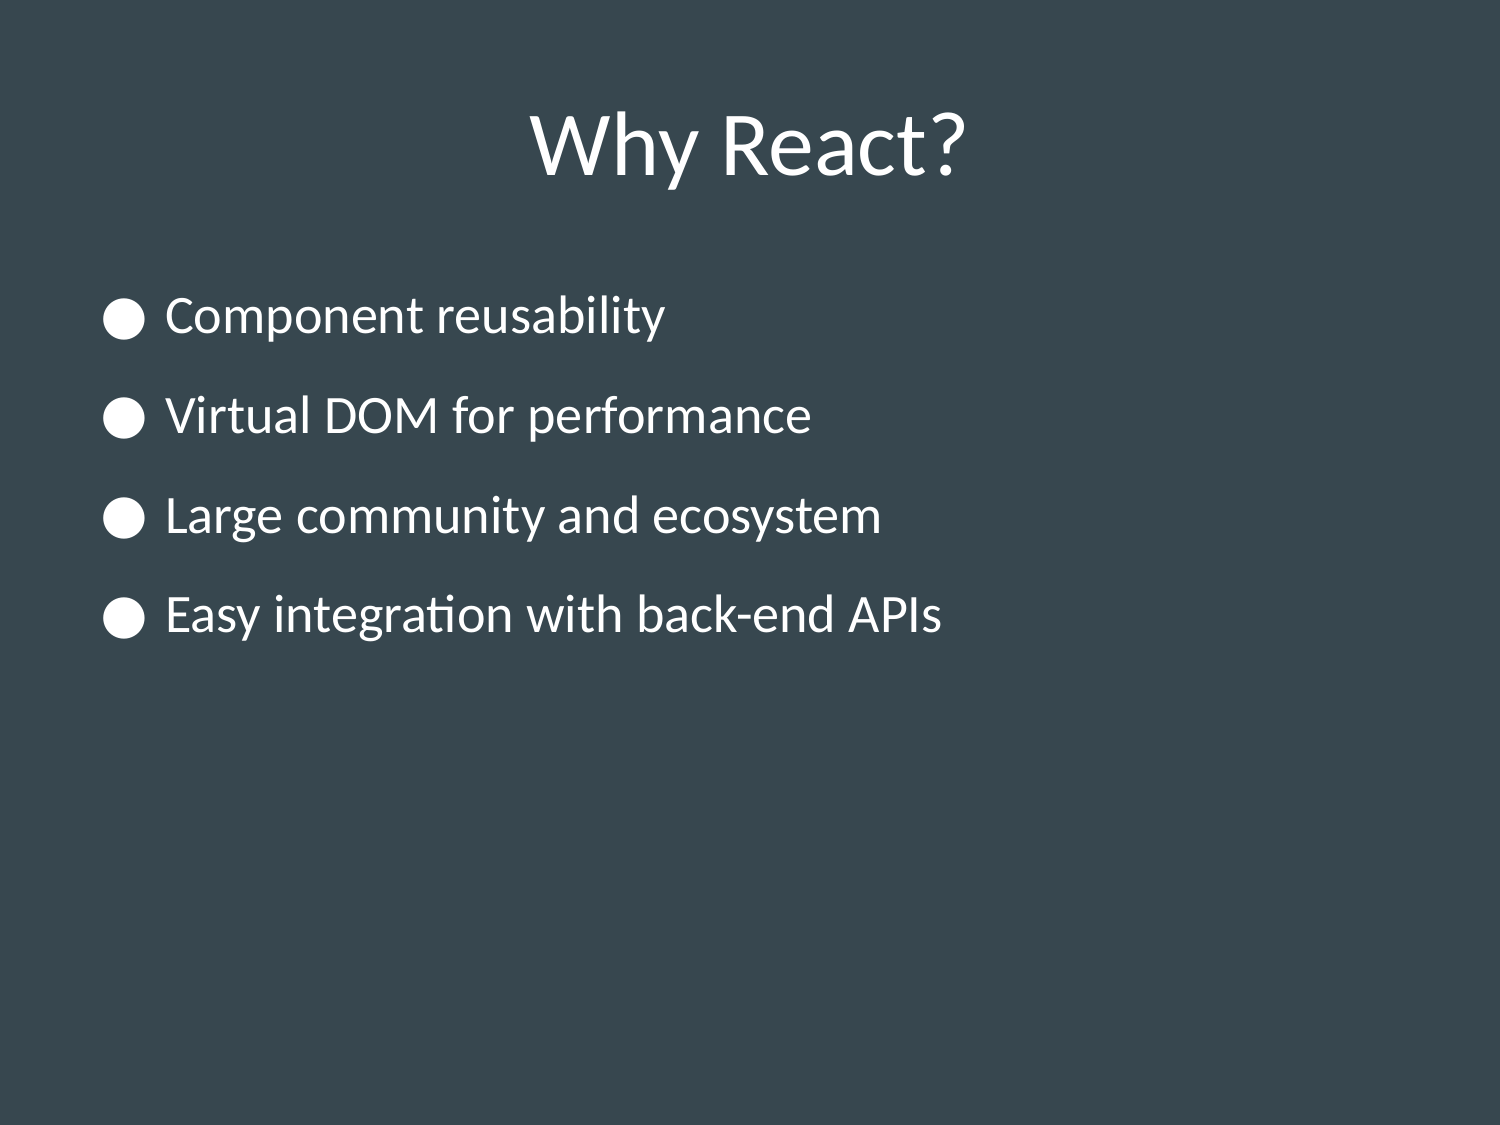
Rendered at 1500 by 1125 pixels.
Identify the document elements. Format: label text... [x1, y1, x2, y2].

title Why React? [75, 45, 1425, 233]
list Component reusability Virtual DOM for performance Large community and ecosystem Easy integration with back-end APIs [75, 262, 1425, 860]
